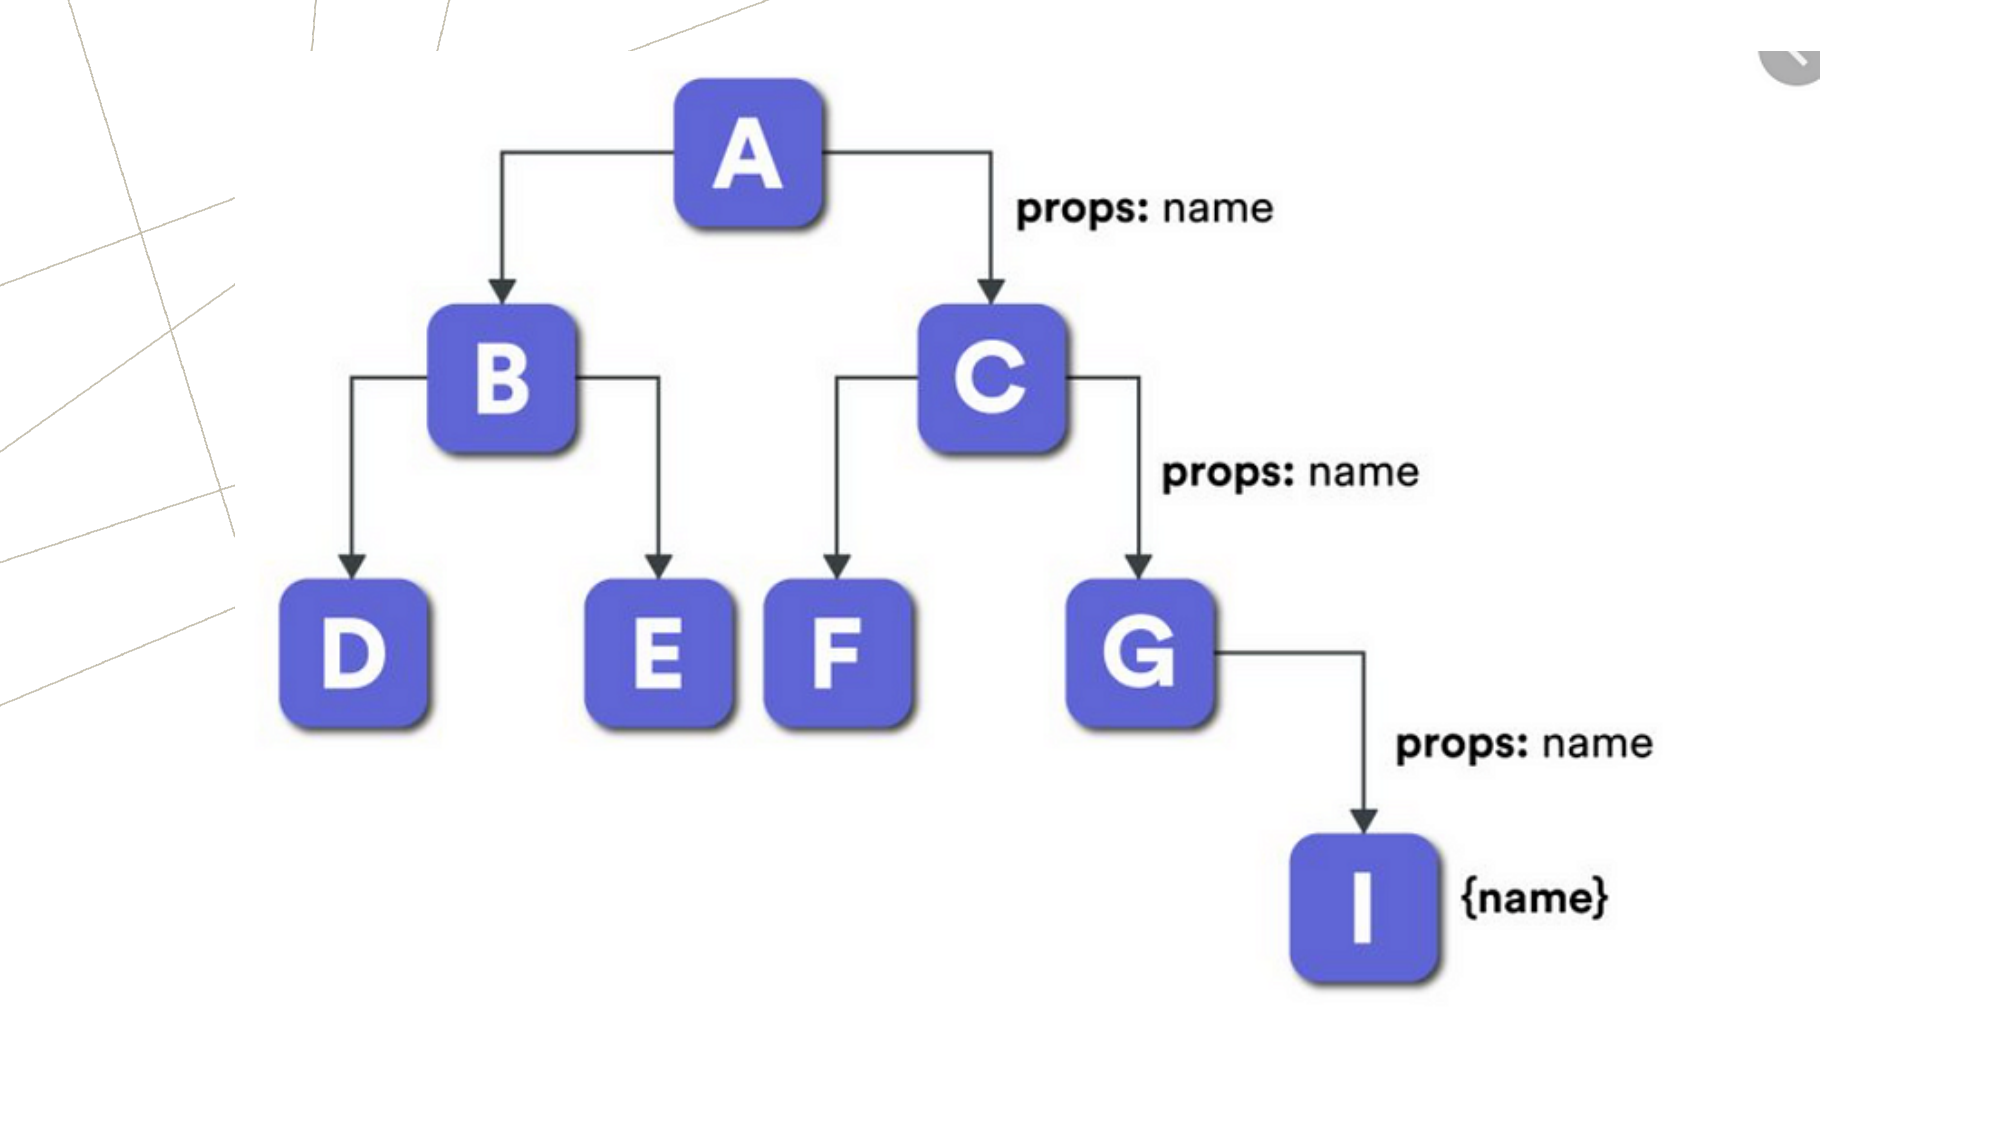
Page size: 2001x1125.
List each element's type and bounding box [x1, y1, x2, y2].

picture [0, 0, 1820, 1026]
